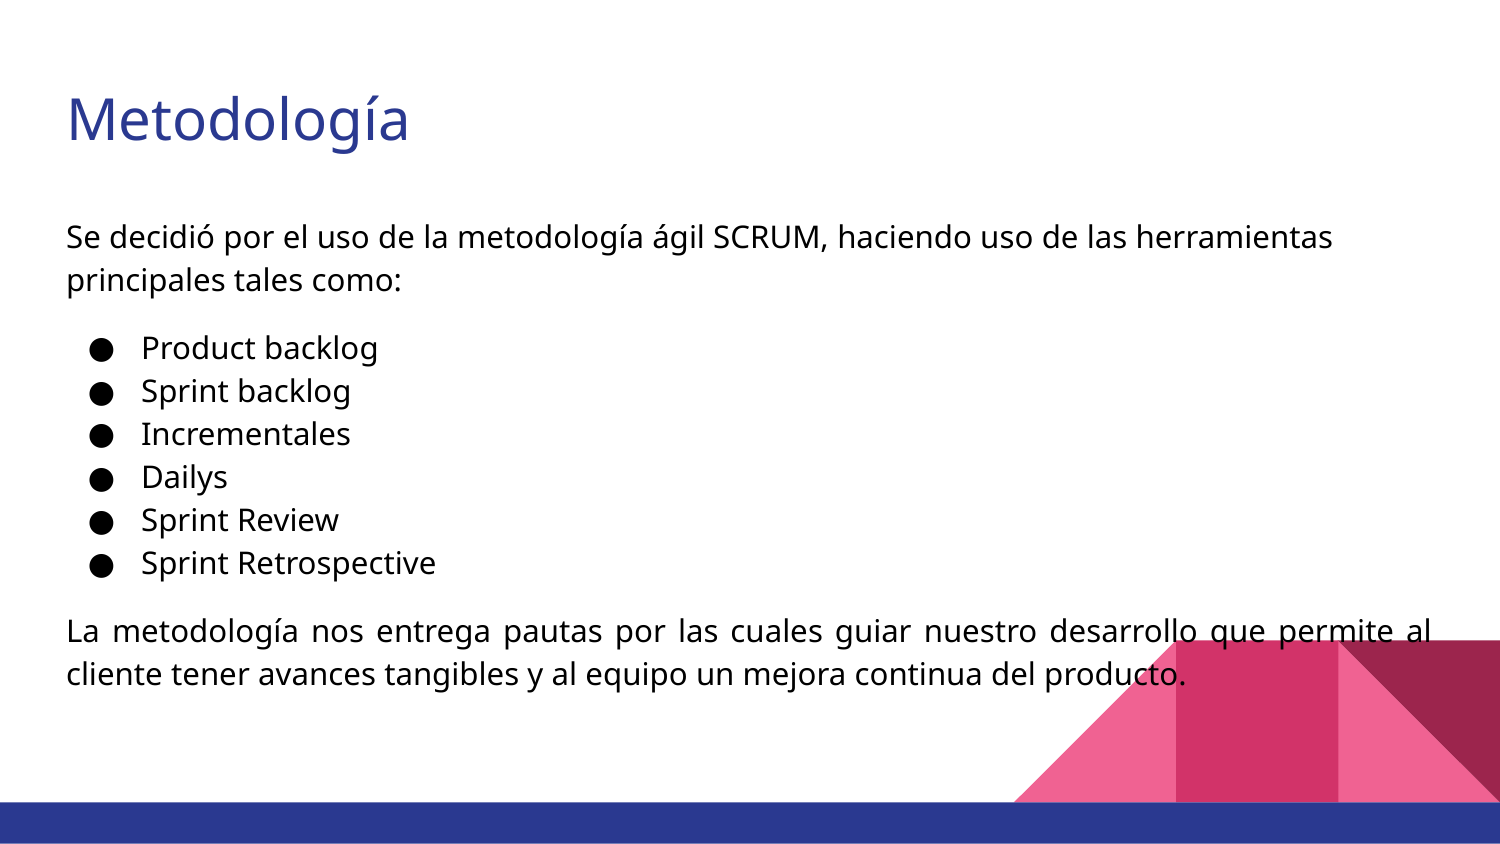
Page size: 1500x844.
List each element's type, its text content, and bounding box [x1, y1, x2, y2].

list Se decidió por el uso de la metodología ágil SCRUM, haciendo uso de las herramientas principales tales como: Product backlog Sprint backlog Incrementales Dailys Sprint Review Sprint Retrospective La metodología nos entrega pautas por las cuales guiar nuestro desarrollo que permite al cliente tener avances tangibles y al equipo un mejora continua del producto. [51, 196, 1449, 745]
title Metodología [51, 67, 1449, 167]
